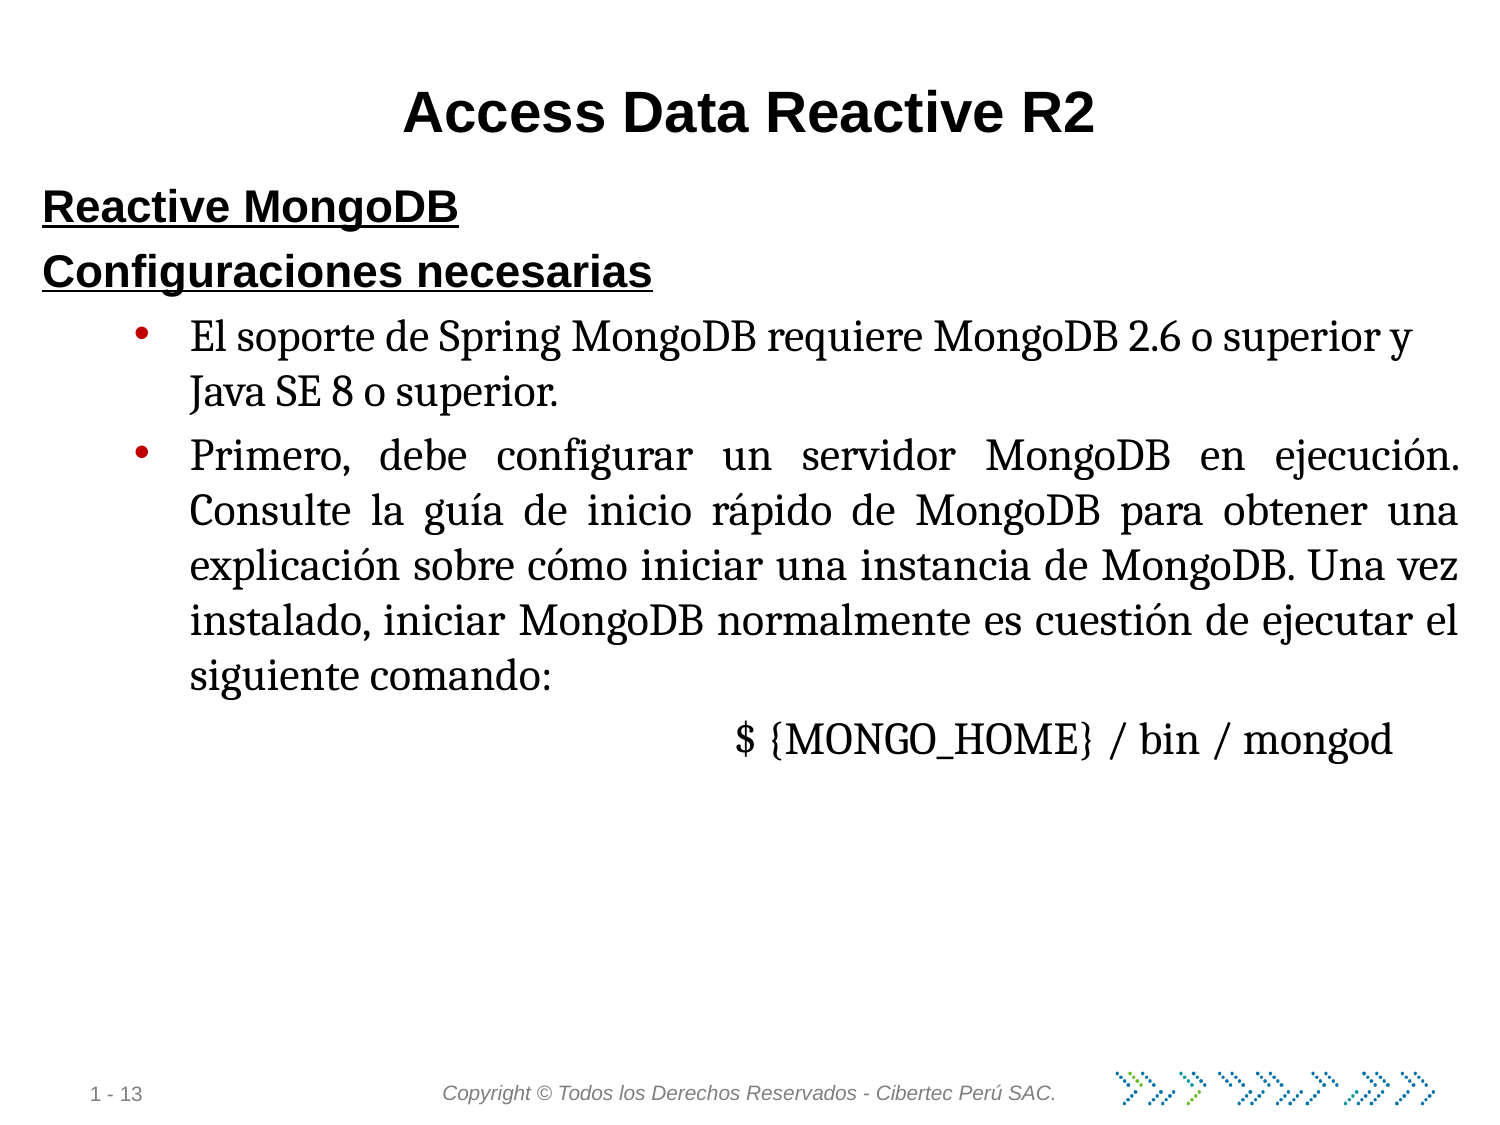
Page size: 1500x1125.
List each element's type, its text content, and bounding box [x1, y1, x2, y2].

list Reactive MongoDB Configuraciones necesarias El soporte de Spring MongoDB requiere MongoDB 2.6 o superior y Java SE 8 o superior. Primero, debe configurar un servidor MongoDB en ejecución. Consulte la guía de inicio rápido de MongoDB para obtener una explicación sobre cómo iniciar una instancia de MongoDB. Una vez instalado, iniciar MongoDB normalmente es cuestión de ejecutar el siguiente comando: $ {MONGO_HOME} / bin / mongod [37, 175, 1463, 957]
picture [1107, 1071, 1445, 1108]
title Access Data Reactive R2 [99, 72, 1399, 175]
